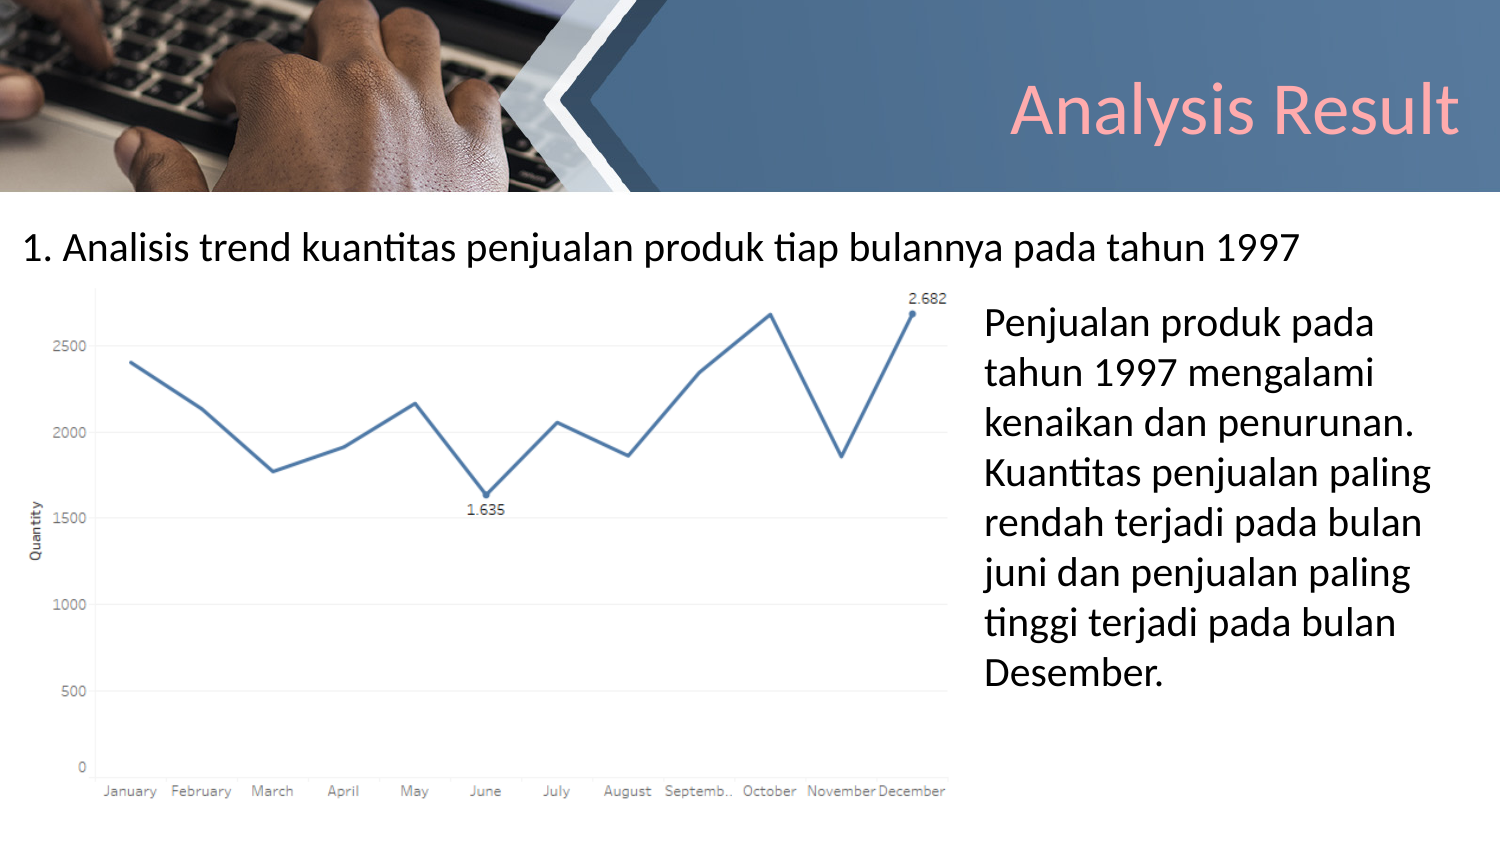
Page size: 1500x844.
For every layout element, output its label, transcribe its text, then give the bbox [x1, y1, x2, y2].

title Analysis Result [148, 42, 1476, 168]
text_box 1. Analisis trend kuantitas penjualan produk tiap bulannya pada tahun 1997 [6, 212, 1362, 278]
picture [0, 0, 1500, 844]
text_box Penjualan produk pada tahun 1997 mengalami kenaikan dan penurunan. Kuantitas penjualan paling rendah terjadi pada bulan juni dan penjualan paling tinggi terjadi pada bulan Desember. [970, 286, 1475, 702]
